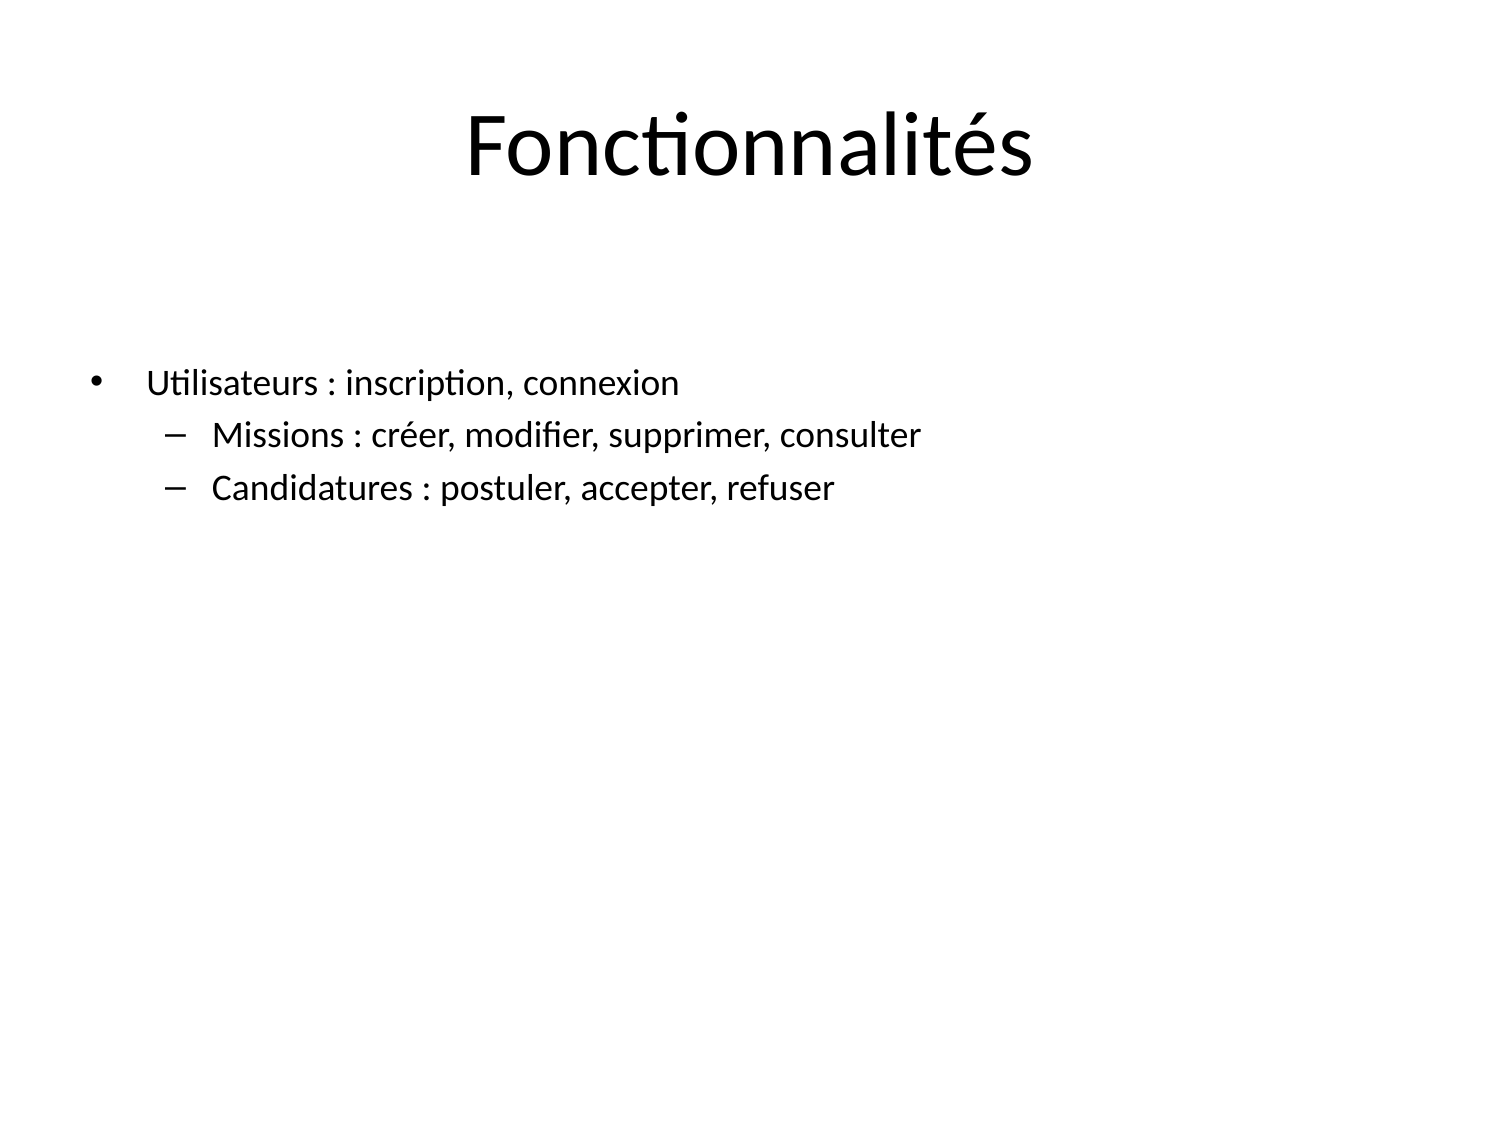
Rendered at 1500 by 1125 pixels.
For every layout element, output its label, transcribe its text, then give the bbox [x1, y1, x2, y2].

list Utilisateurs : inscription, connexion Missions : créer, modifier, supprimer, consulter Candidatures : postuler, accepter, refuser [75, 262, 1425, 1005]
title Fonctionnalités [75, 45, 1425, 233]
